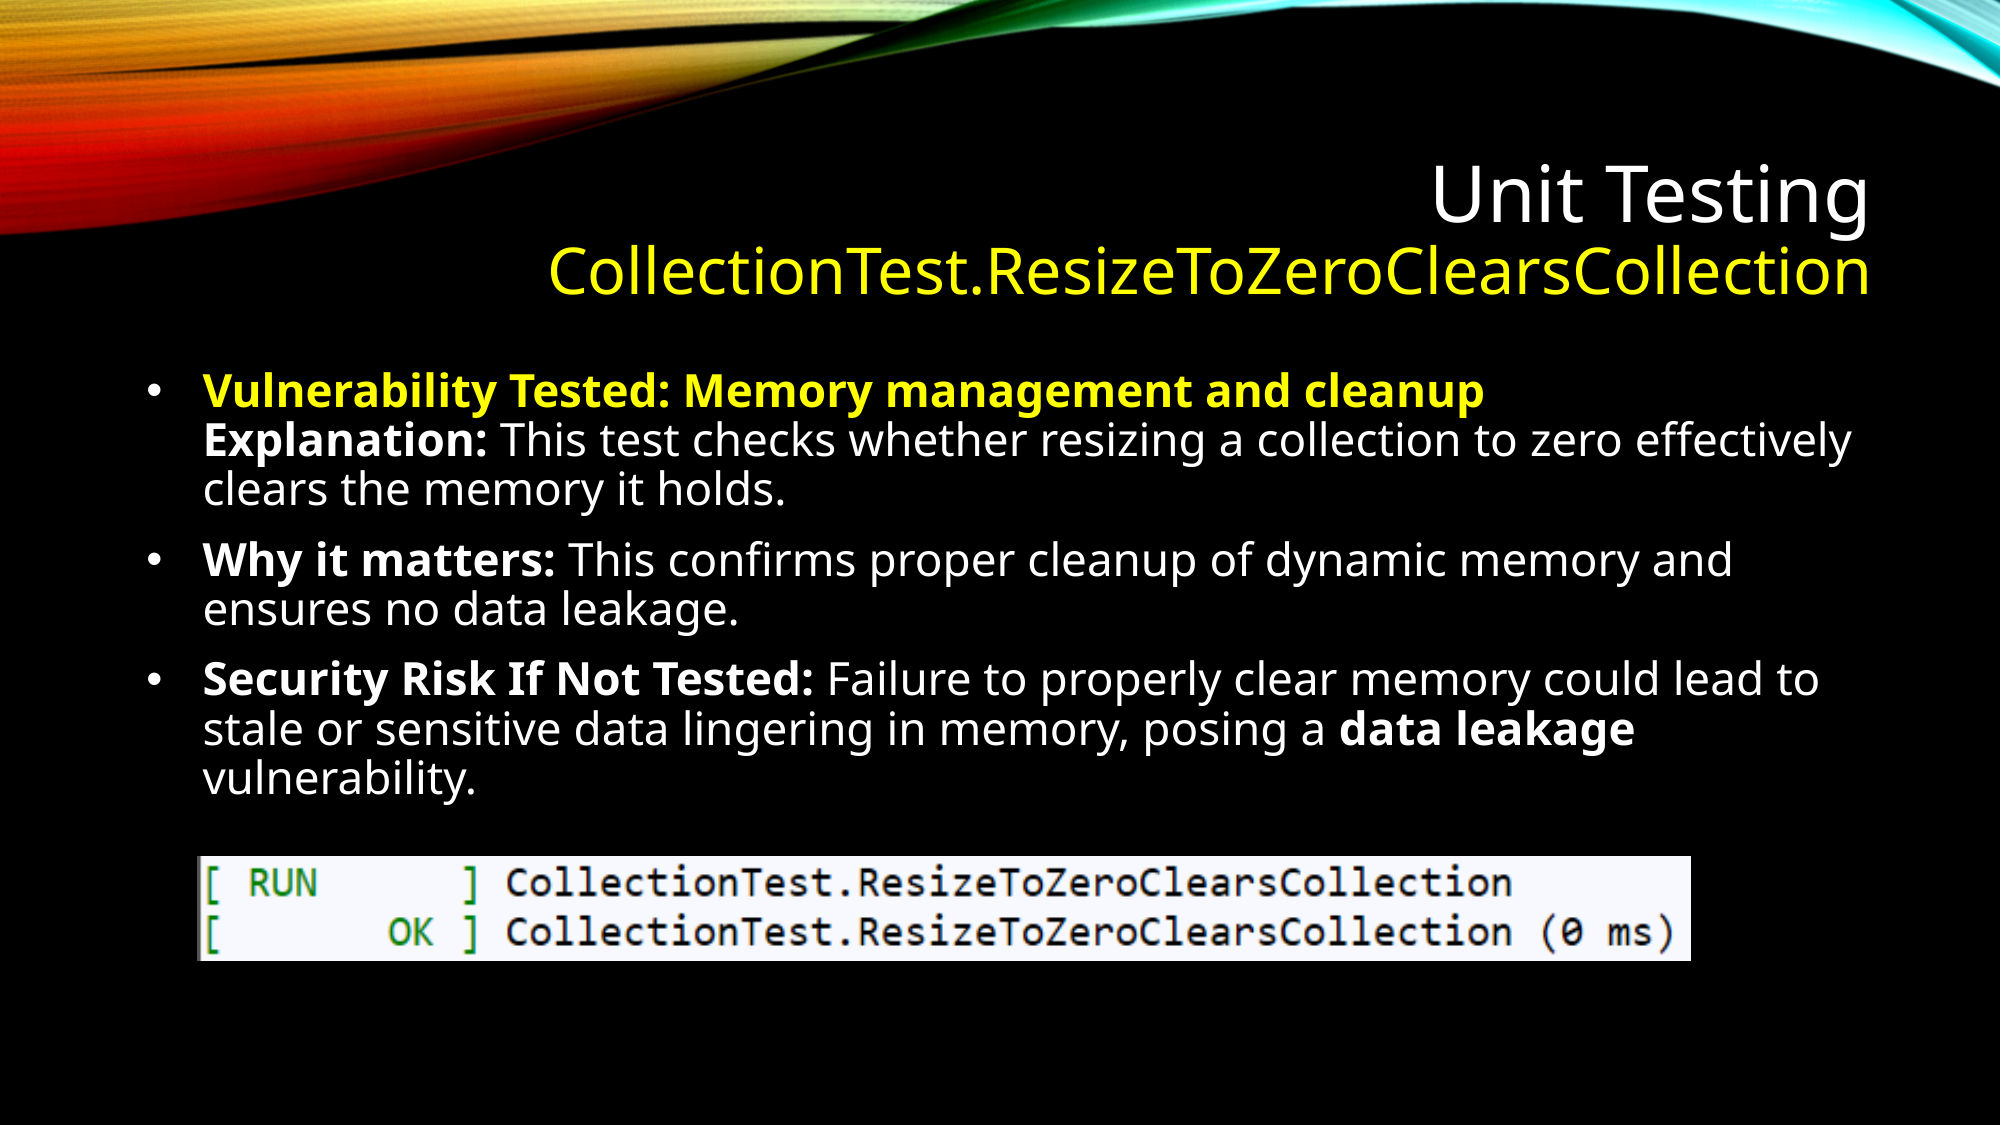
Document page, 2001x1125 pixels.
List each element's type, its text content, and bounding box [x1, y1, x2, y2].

picture [197, 856, 1691, 961]
picture [0, 0, 2000, 237]
list Vulnerability Tested: Memory management and cleanup Explanation: This test checks whether resizing a collection to zero effectively clears the memory it holds. Why it matters: This confirms proper cleanup of dynamic memory and ensures no data leakage. Security Risk If Not Tested: Failure to properly clear memory could lead to stale or sensitive data lingering in memory, posing a data leakage vulnerability. [112, 360, 1888, 1021]
title Unit Testing CollectionTest.ResizeToZeroClearsCollection [414, 125, 1888, 338]
